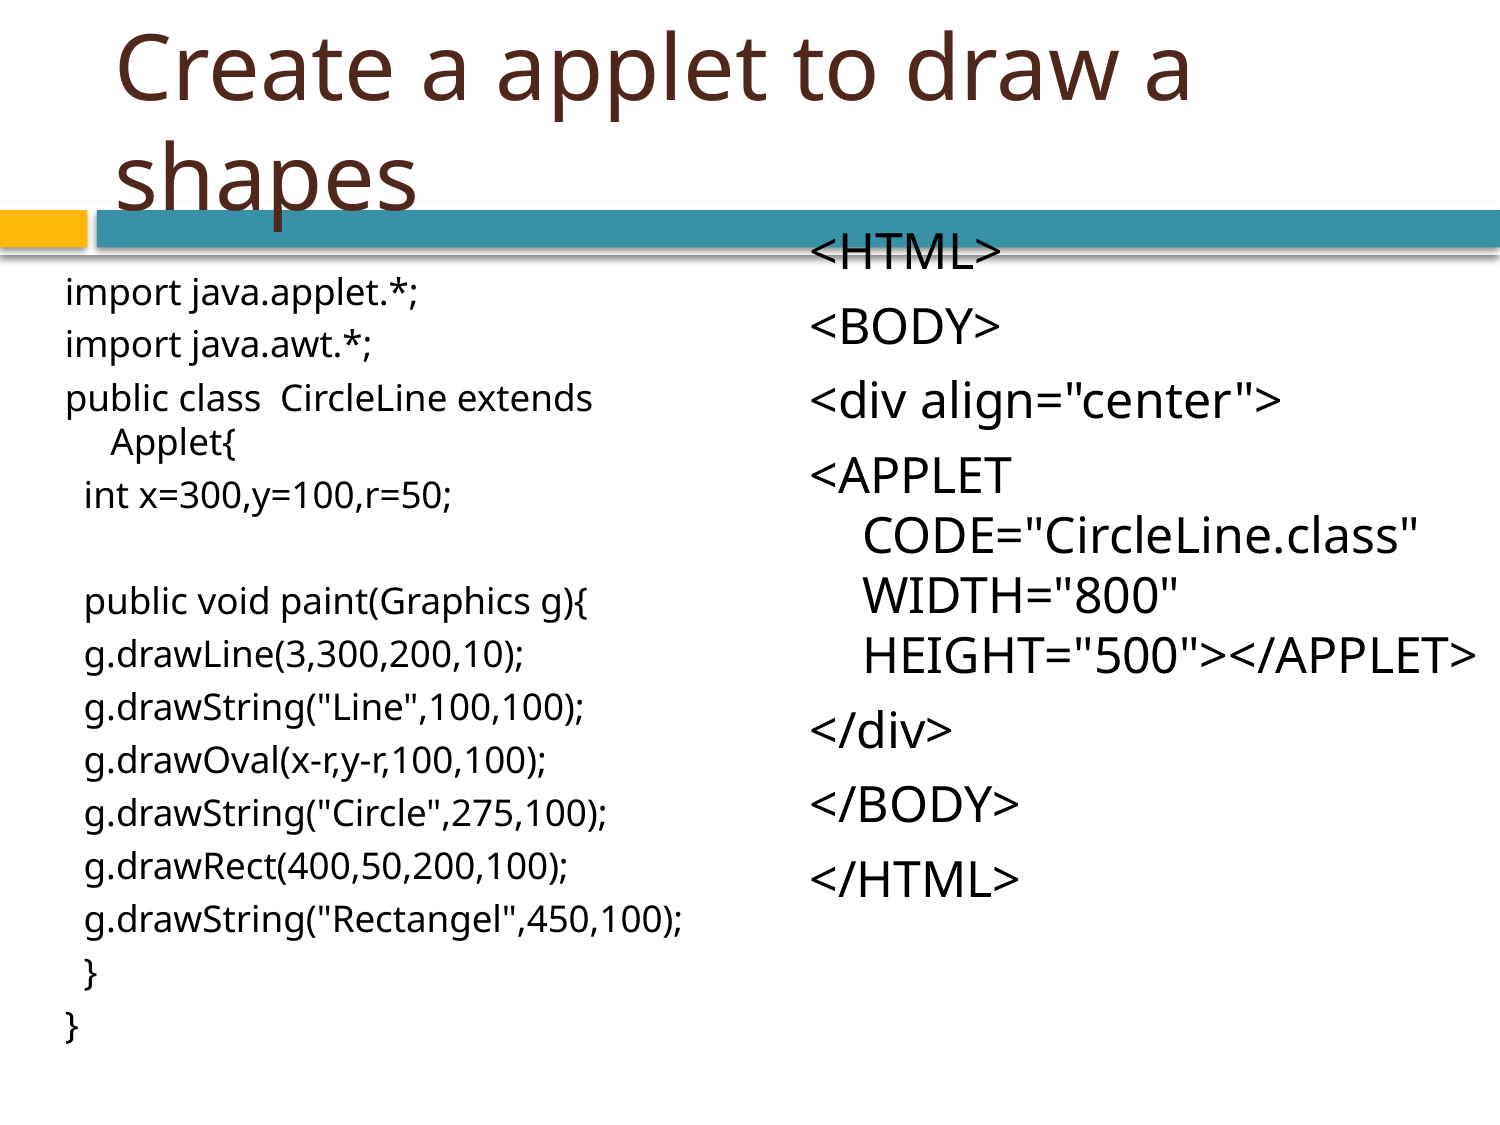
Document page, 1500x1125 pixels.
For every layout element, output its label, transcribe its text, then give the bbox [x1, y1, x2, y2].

list import java.applet.*; import java.awt.*; public class CircleLine extends Applet{ int x=300,y=100,r=50; public void paint(Graphics g){ g.drawLine(3,300,200,10); g.drawString("Line",100,100); g.drawOval(x-r,y-r,100,100); g.drawString("Circle",275,100); g.drawRect(400,50,200,100); g.drawString("Rectangel",450,100); } } [50, 260, 738, 1075]
title Create a applet to draw a shapes [99, 37, 1438, 200]
list <HTML> <BODY> <div align="center"> <APPLET CODE="CircleLine.class" WIDTH="800" HEIGHT="500"></APPLET> </div> </BODY> </HTML> [794, 212, 1500, 1040]
